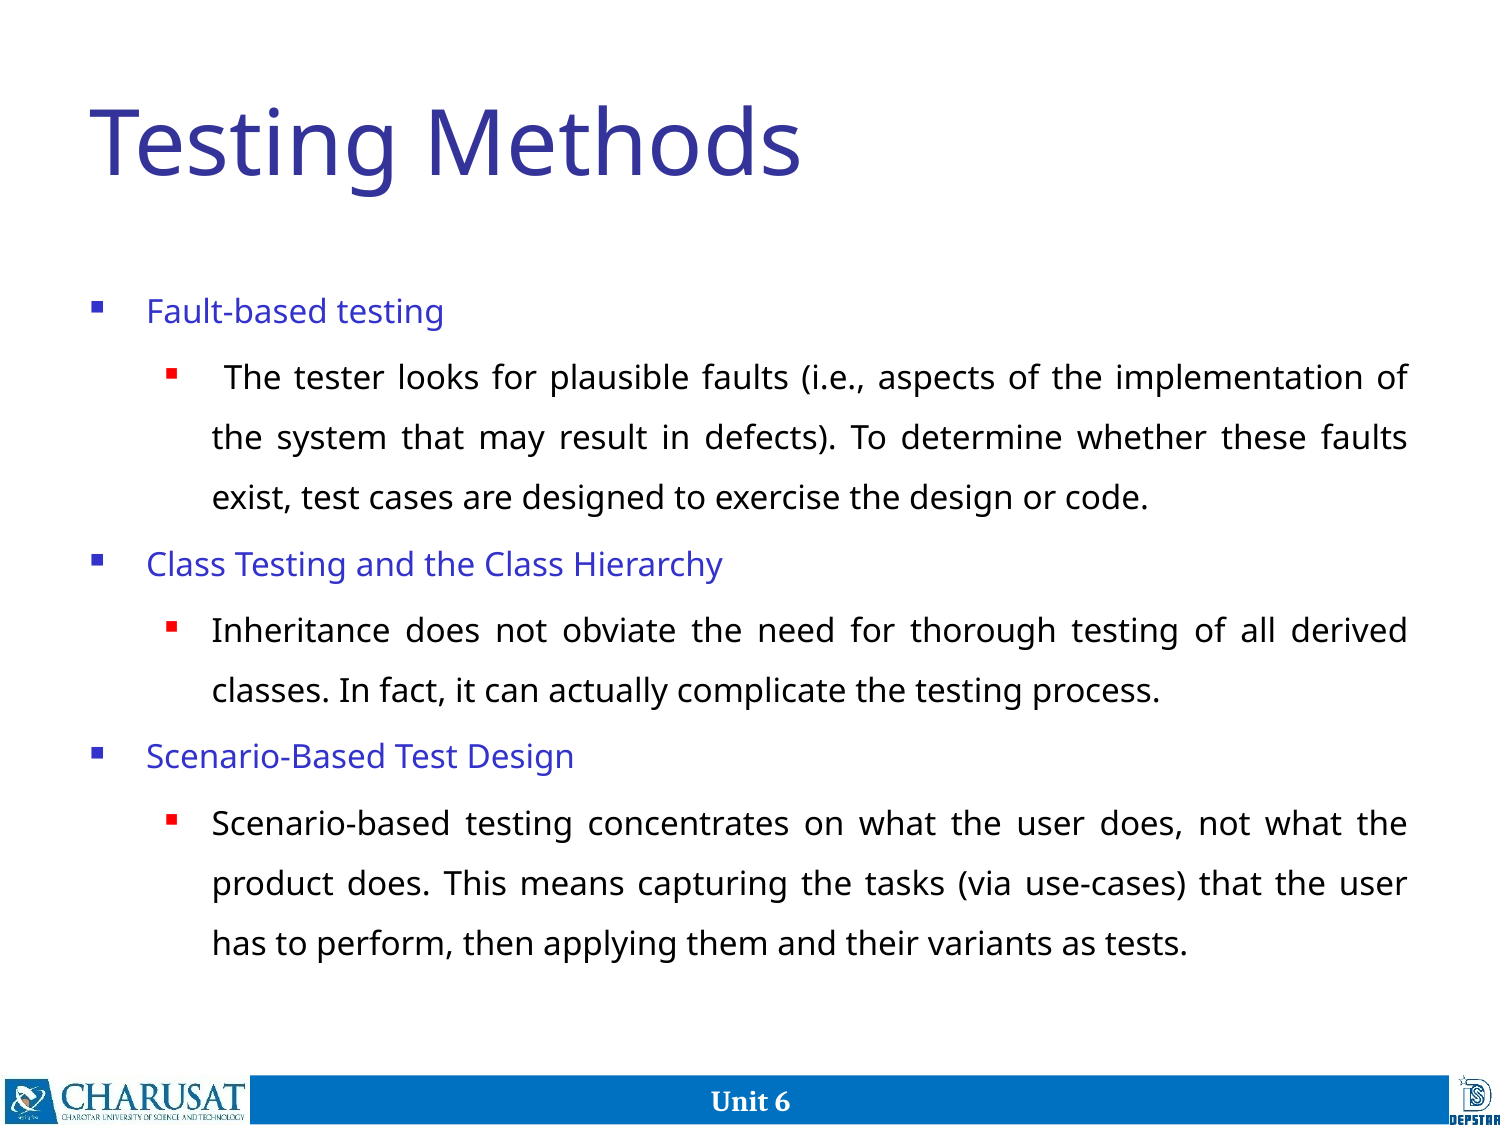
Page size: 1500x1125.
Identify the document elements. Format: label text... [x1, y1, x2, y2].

text_box Unit 6 [251, 1075, 1447, 1125]
picture [0, 1075, 250, 1125]
title Testing Methods [75, 45, 1425, 233]
list Fault-based testing The tester looks for plausible faults (i.e., aspects of the implementation of the system that may result in defects). To determine whether these faults exist, test cases are designed to exercise the design or code. Class Testing and the Class Hierarchy Inheritance does not obviate the need for thorough testing of all derived classes. In fact, it can actually complicate the testing process. Scenario-Based Test Design Scenario-based testing concentrates on what the user does, not what the product does. This means capturing the tasks (via use-cases) that the user has to perform, then applying them and their variants as tests. [75, 262, 1425, 1005]
picture [1449, 1074, 1500, 1125]
